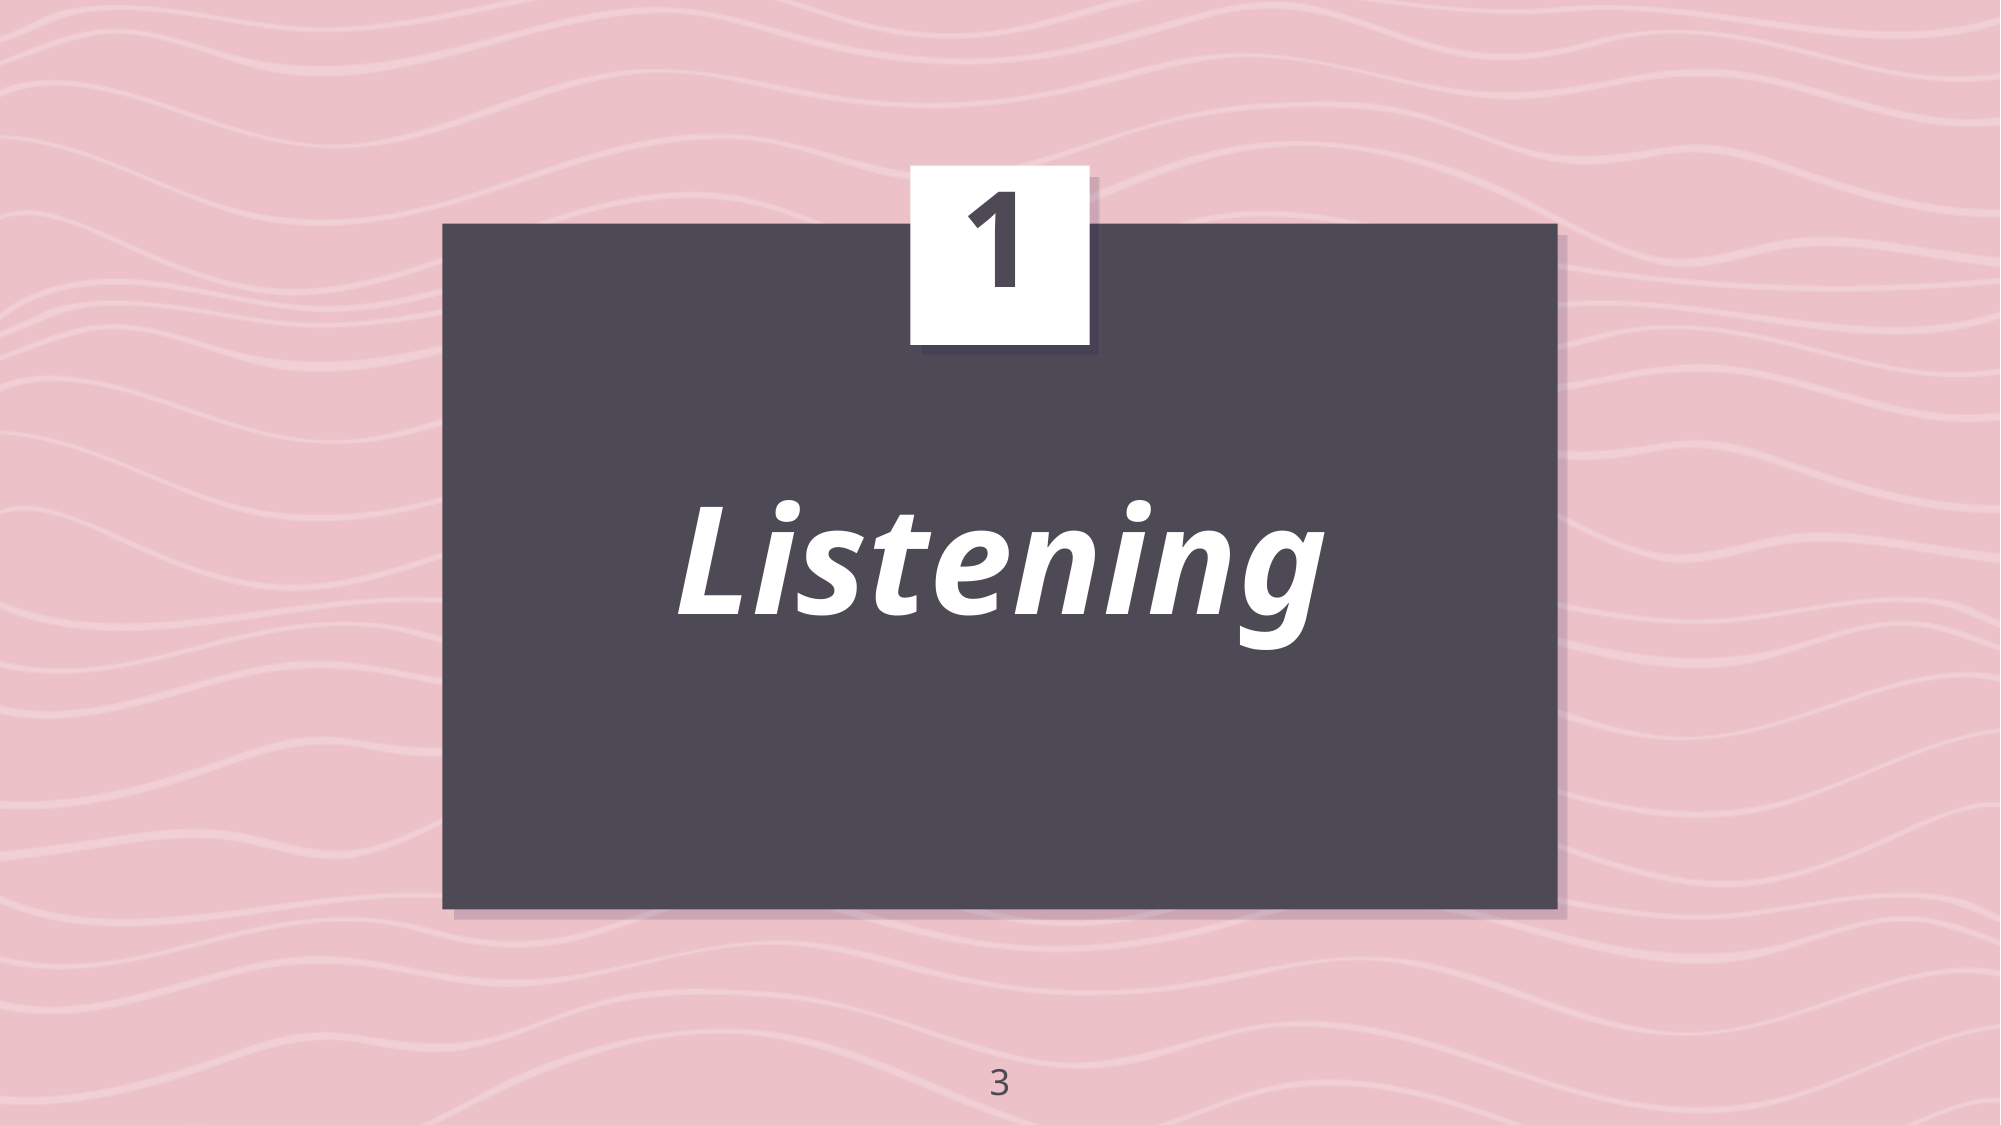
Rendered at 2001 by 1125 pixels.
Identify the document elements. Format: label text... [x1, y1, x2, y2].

slide_number 3 [939, 1038, 1060, 1125]
title 1 [524, 184, 1473, 334]
title Listening [562, 499, 1440, 665]
